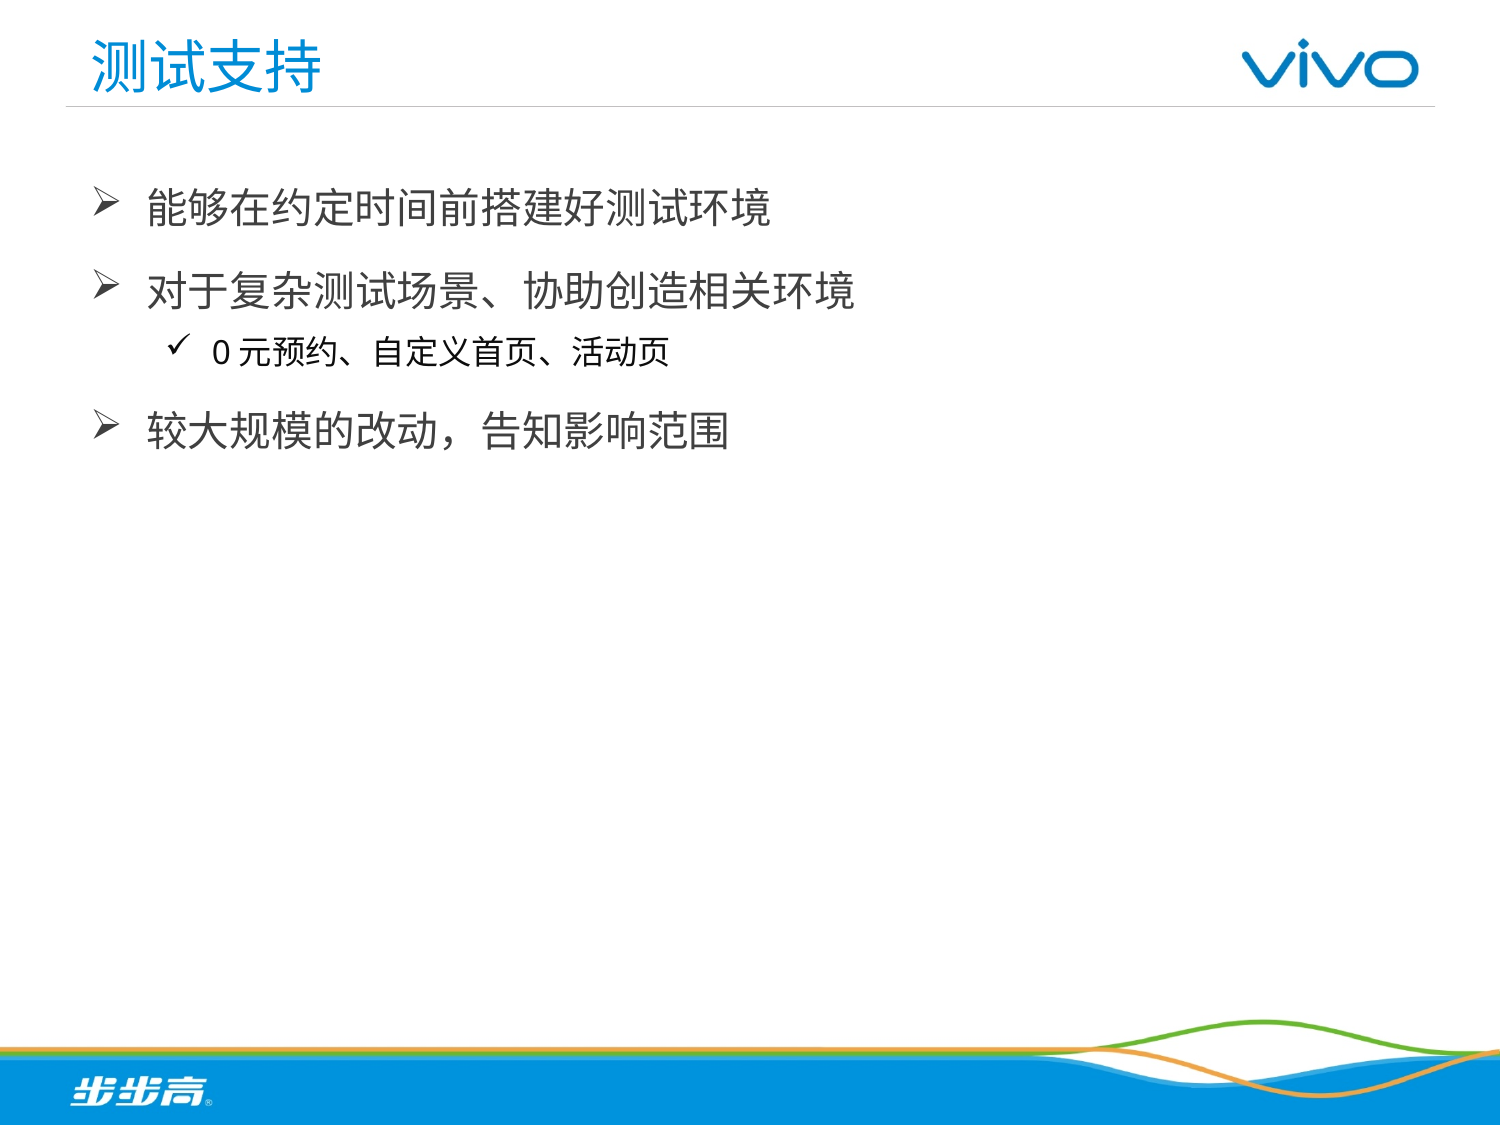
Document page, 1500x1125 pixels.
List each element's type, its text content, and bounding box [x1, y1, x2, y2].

picture [119, 1093, 131, 1099]
list 能够在约定时间前搭建好测试环境 对于复杂测试场景、协助创造相关环境 0元预约、自定义首页、活动页 较大规模的改动，告知影响范围 [75, 149, 1425, 1012]
title 测试支持 [75, 30, 1093, 100]
picture [71, 1076, 116, 1106]
picture [161, 1076, 206, 1106]
picture [0, 0, 1500, 1099]
picture [116, 1076, 162, 1106]
